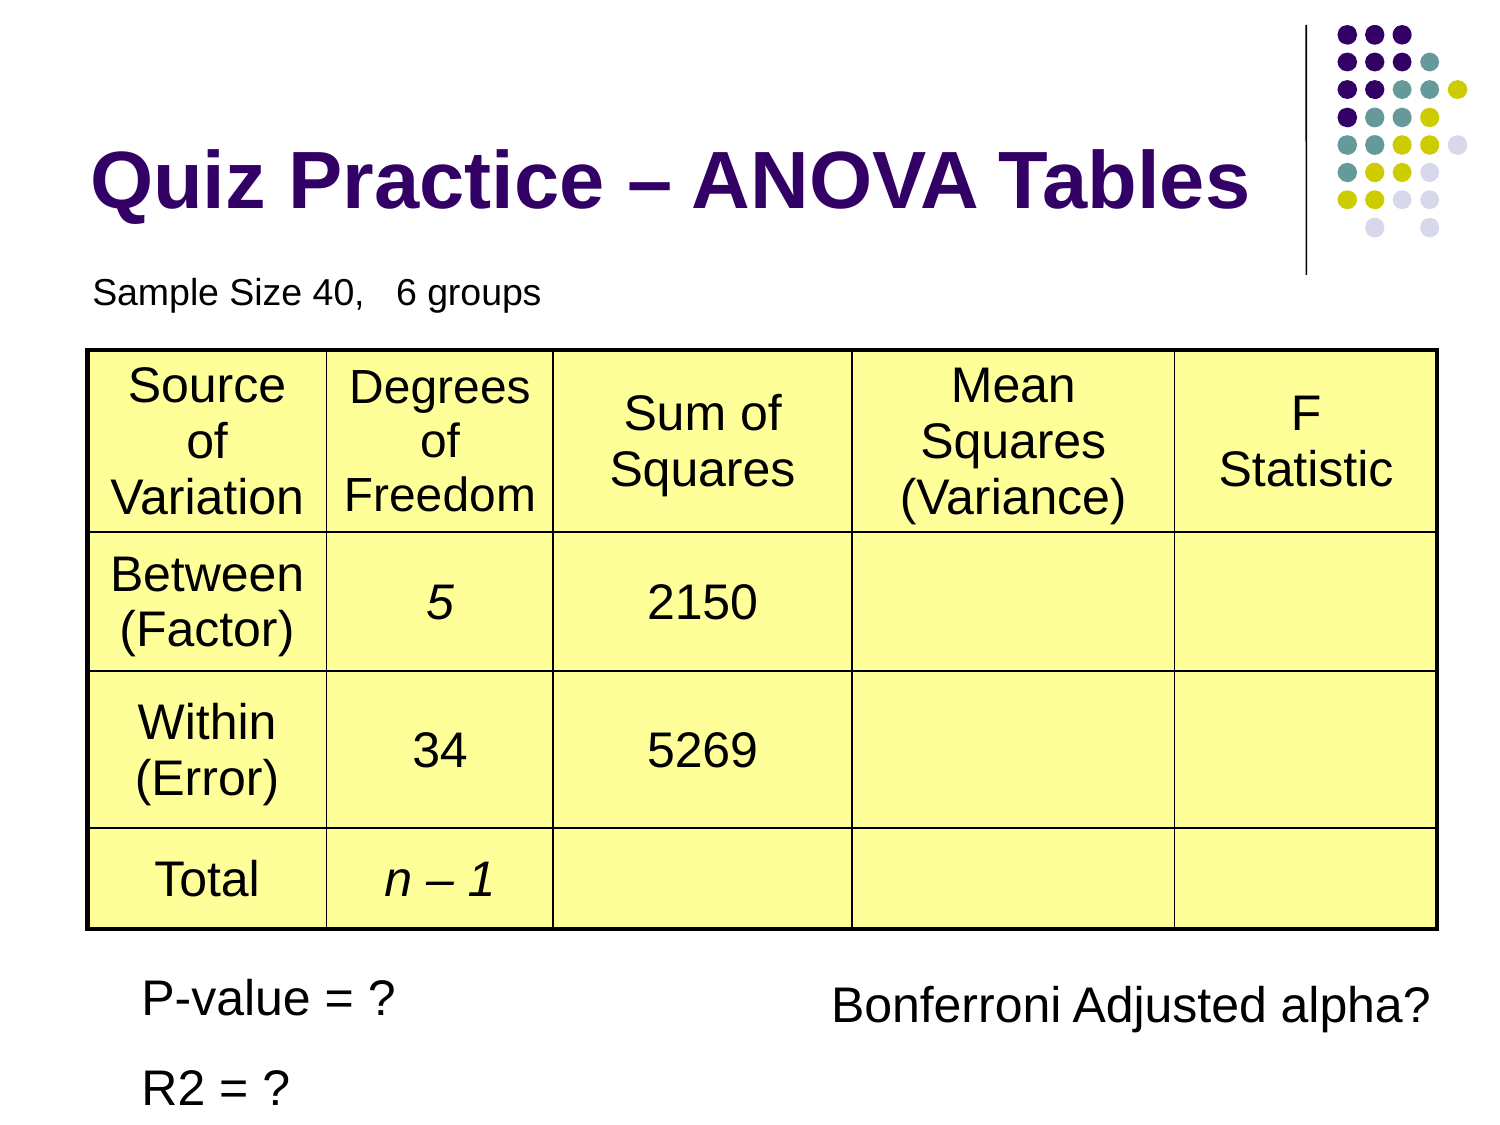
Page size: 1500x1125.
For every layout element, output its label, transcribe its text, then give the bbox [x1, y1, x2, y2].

table_cell [853, 829, 1174, 927]
table_cell Within (Error) [90, 672, 326, 827]
table_cell [1175, 672, 1435, 827]
table_cell [853, 672, 1174, 827]
table_cell [853, 533, 1174, 670]
table_cell 34 [327, 672, 552, 827]
title Quiz Practice – ANOVA Tables [74, 19, 1313, 233]
text_box Sample Size 40, 6 groups [77, 260, 557, 321]
table_cell 5 [327, 533, 552, 670]
table_header Degrees of Freedom [327, 352, 552, 531]
table_cell [1175, 533, 1435, 670]
table_header Sum of Squares [554, 352, 851, 531]
table_cell [1175, 829, 1435, 927]
table_cell 5269 [554, 672, 851, 827]
table_cell Between (Factor) [90, 533, 326, 670]
table_header Mean Squares (Variance) [853, 352, 1174, 531]
text_box P-value = ? R2 = ? [126, 927, 411, 1123]
table_cell Total [90, 829, 326, 927]
table_cell 2150 [554, 533, 851, 670]
table_cell [554, 829, 851, 927]
table_header Source of Variation [90, 352, 326, 531]
text_box Bonferroni Adjusted alpha? [816, 935, 1446, 1125]
table_header F Statistic [1175, 352, 1435, 531]
table_cell n – 1 [327, 829, 552, 927]
